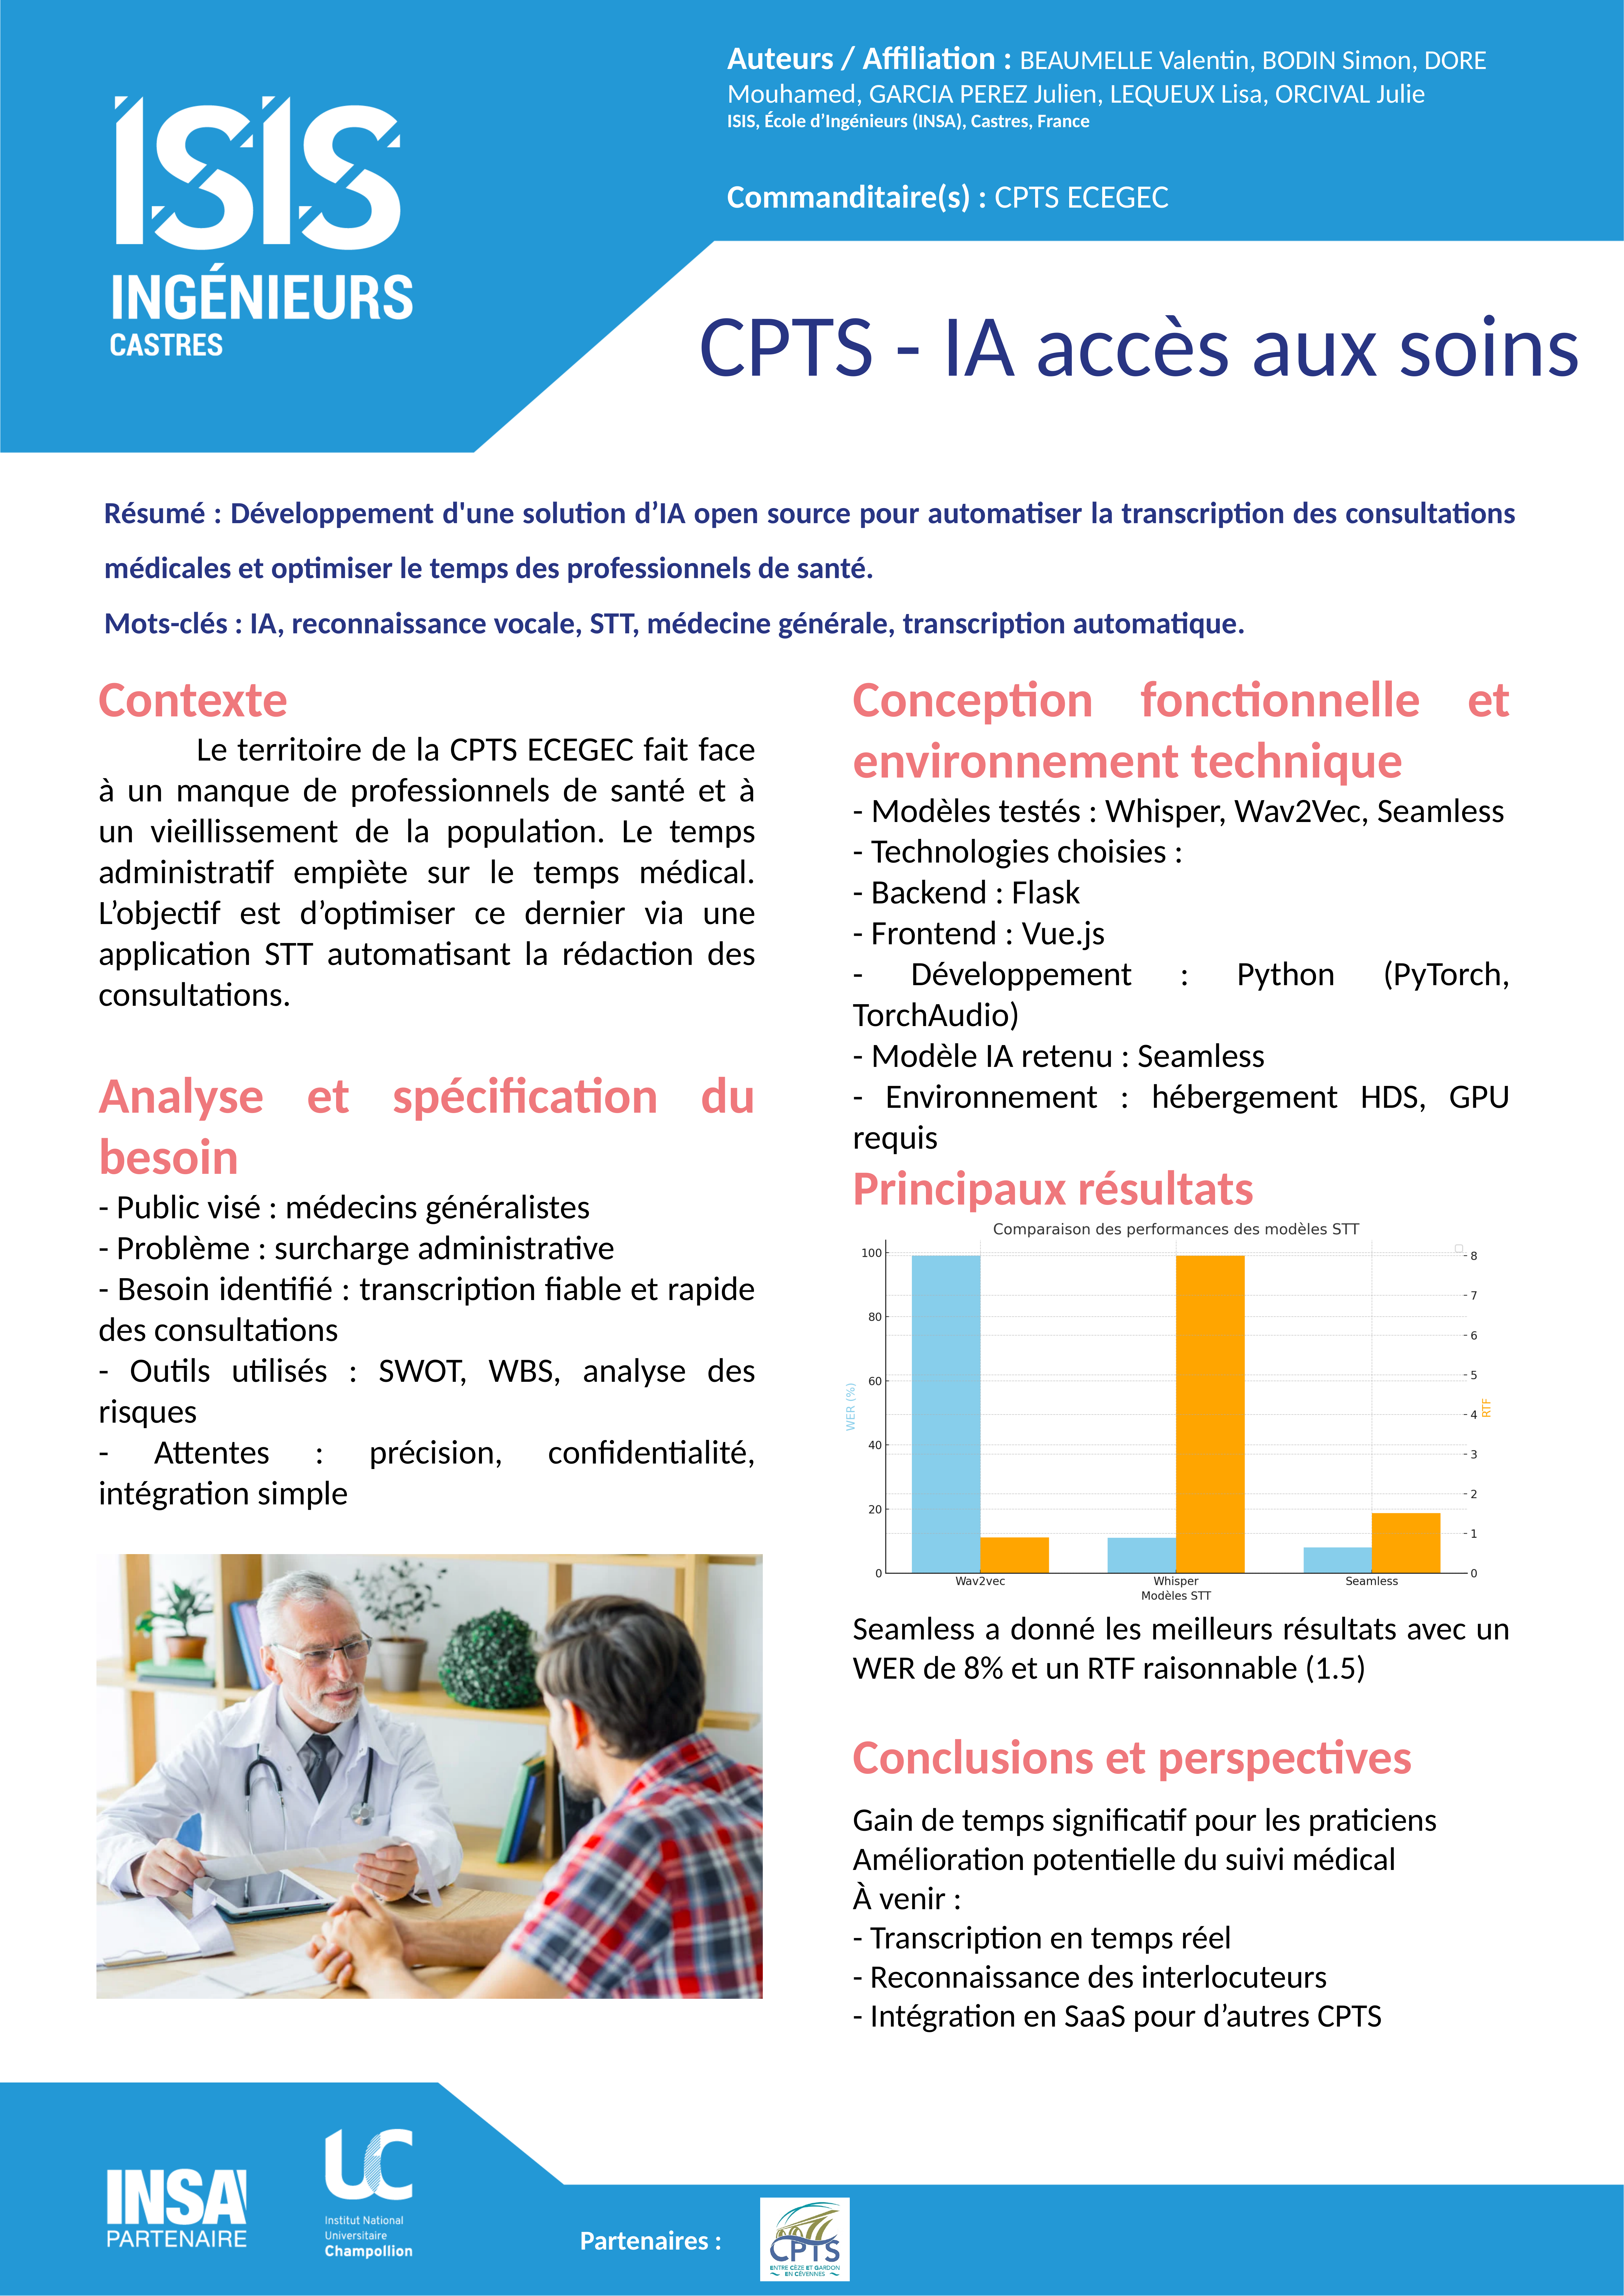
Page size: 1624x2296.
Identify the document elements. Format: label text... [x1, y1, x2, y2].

text_box Partenaires : [575, 2220, 754, 2258]
text_box Auteurs / Affiliation : BEAUMELLE Valentin, BODIN Simon, DORE Mouhamed, GARCIA PEREZ Julien, LEQUEUX Lisa, ORCIVAL Julie ISIS, École d’Ingénieurs (INSA), Castres, France Commanditaire(s) : CPTS ECEGEC [722, 34, 1570, 251]
picture [840, 1216, 1499, 1609]
picture [96, 1554, 763, 1999]
text_box Résumé : Développement d'une solution d’IA open source pour automatiser la transcription des consultations médicales et optimiser le temps des professionnels de santé. Mots-clés : IA, reconnaissance vocale, STT, médecine générale, transcription automatique. [99, 471, 1522, 642]
text_box CPTS - IA accès aux soins [694, 275, 1624, 396]
picture [0, 0, 1624, 453]
picture [0, 2079, 1624, 2296]
text_box Contexte Le territoire de la CPTS ECEGEC fait face à un manque de professionnels de santé et à un vieillissement de la population. Le temps administratif empiète sur le temps médical. L’objectif est d’optimiser ce dernier via une application STT automatisant la rédaction des consultations. Analyse et spécification du besoin - Public visé : médecins généralistes - Problème : surcharge administrative - Besoin identifié : transcription fiable et rapide des consultations - Outils utilisés : SWOT, WBS, analyse des risques - Attentes : précision, confidentialité, intégration simple Conception fonctionnelle et environnement technique - Modèles testés : Whisper, Wav2Vec, Seamless - Technologies choisies : - Backend : Flask - Frontend : Vue.js - Développement : Python (PyTorch, TorchAudio) - Modèle IA retenu : Seamless - Environnement : hébergement HDS, GPU requis Principaux résultats Seamless a donné les meilleurs résultats avec un WER de 8% et un RTF raisonnable (1.5) Conclusions et perspectives Gain de temps significatif pour les praticiens Amélioration potentielle du suivi médical À venir : - Transcription en temps réel - Reconnaissance des interlocuteurs - Intégration en SaaS pour d’autres CPTS [94, 663, 1516, 2129]
